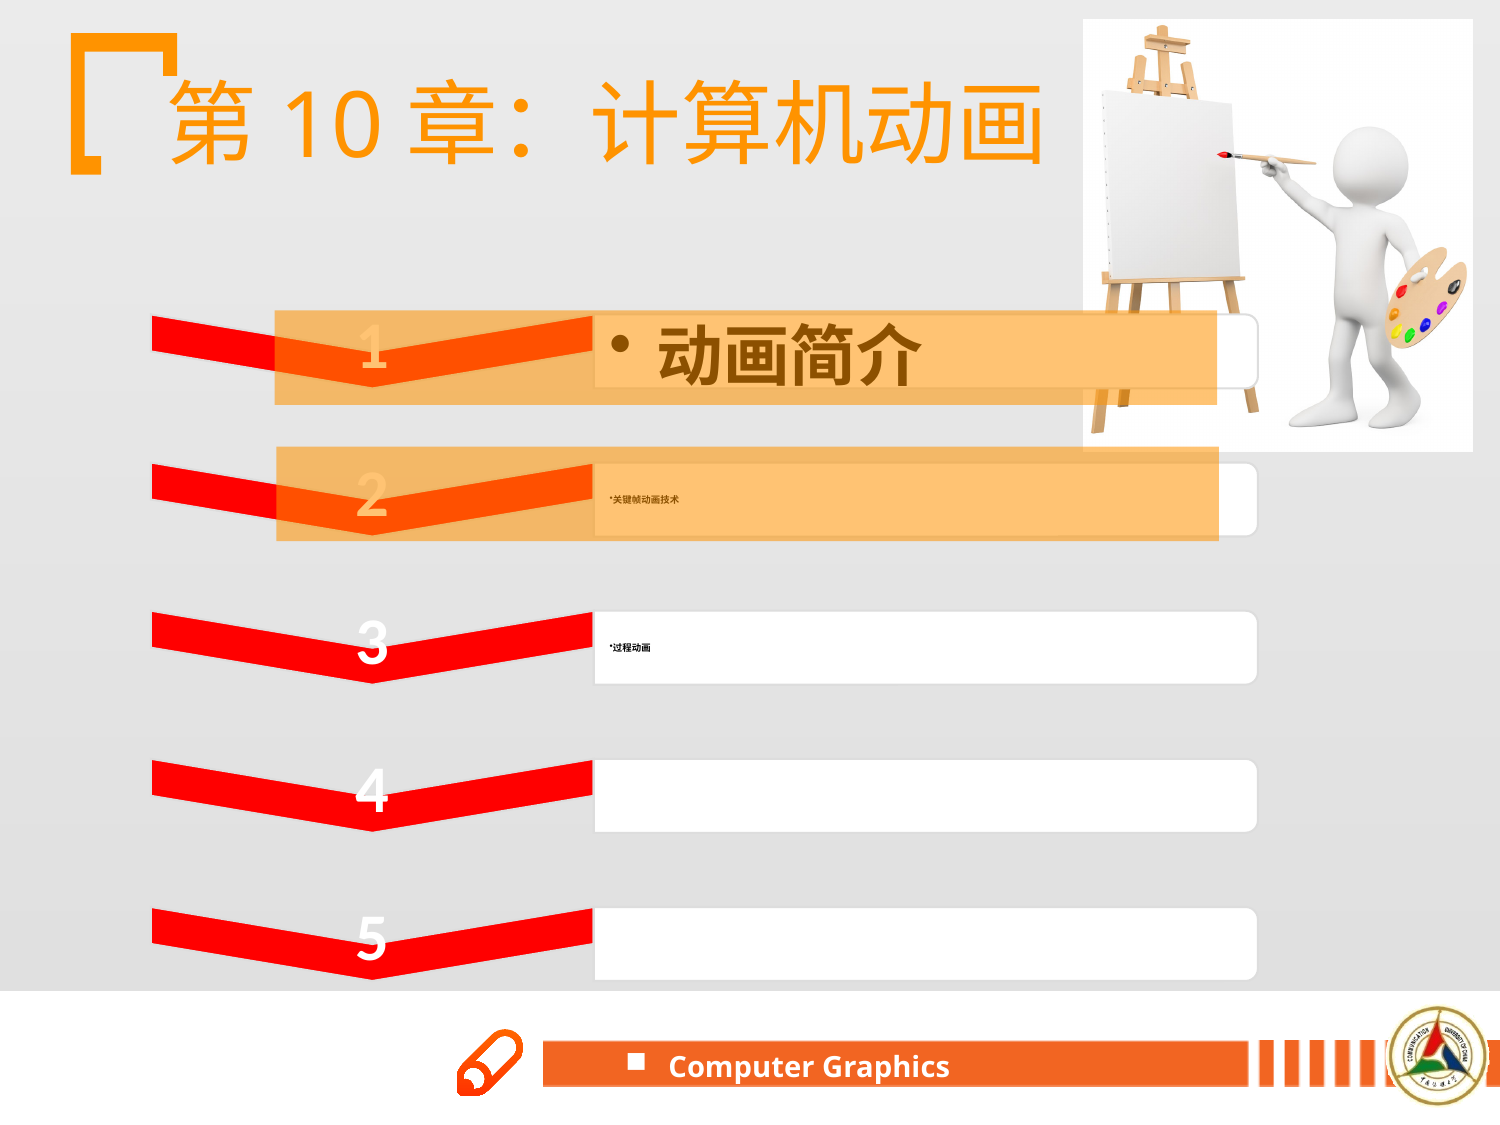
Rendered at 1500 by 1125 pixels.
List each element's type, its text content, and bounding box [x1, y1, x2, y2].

title 第10章：计算机动画 [150, 70, 1083, 197]
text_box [150, 314, 1258, 982]
text_box [274, 309, 1083, 314]
picture [1083, 19, 1473, 452]
picture [543, 997, 1500, 1111]
